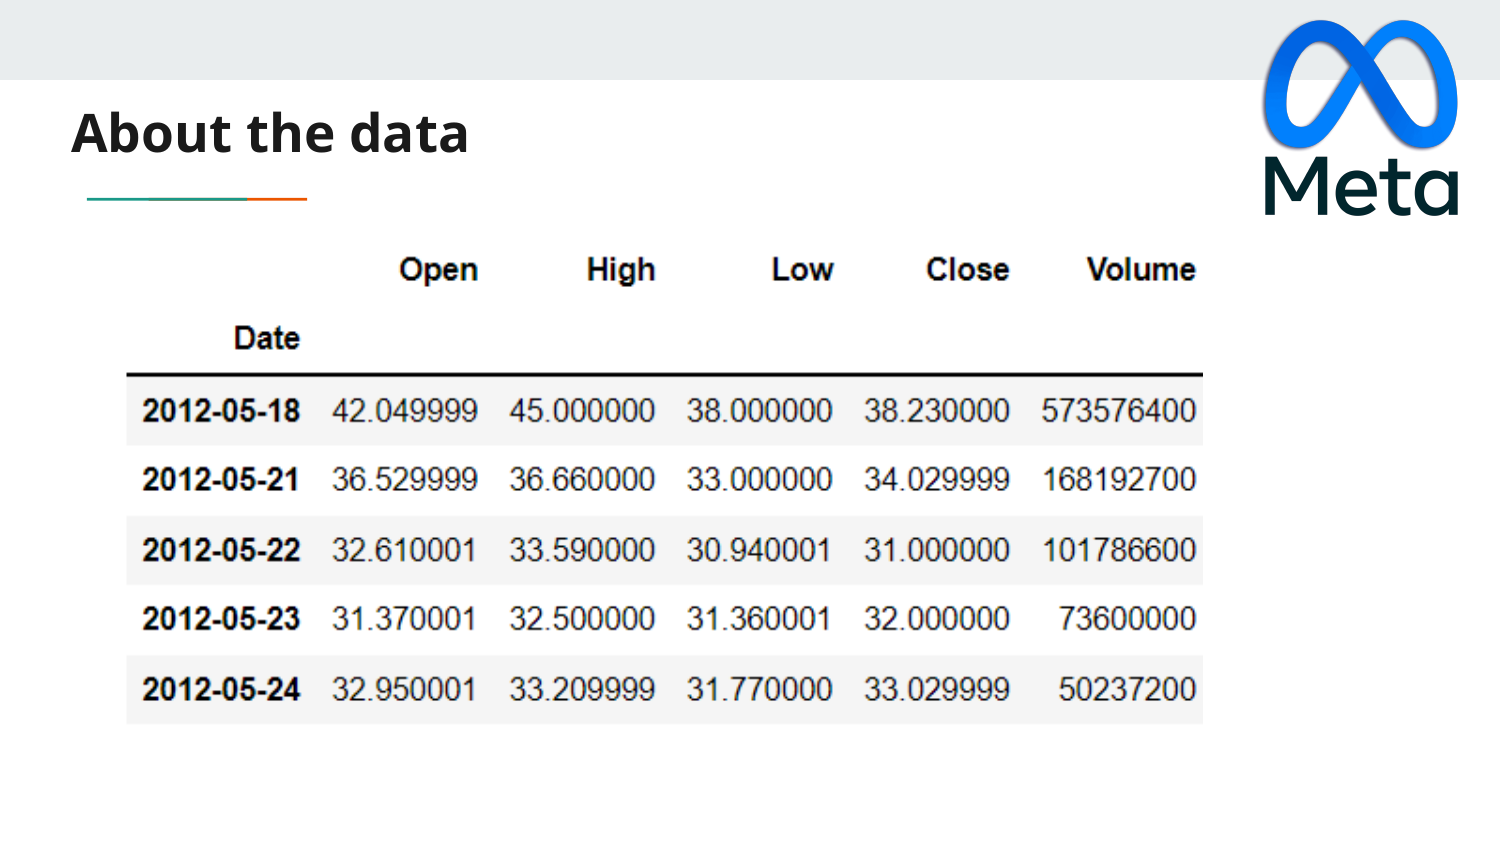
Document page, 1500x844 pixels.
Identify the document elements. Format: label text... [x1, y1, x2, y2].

title About the data [56, 84, 1203, 178]
picture [112, 230, 1204, 754]
picture [1258, 17, 1467, 218]
